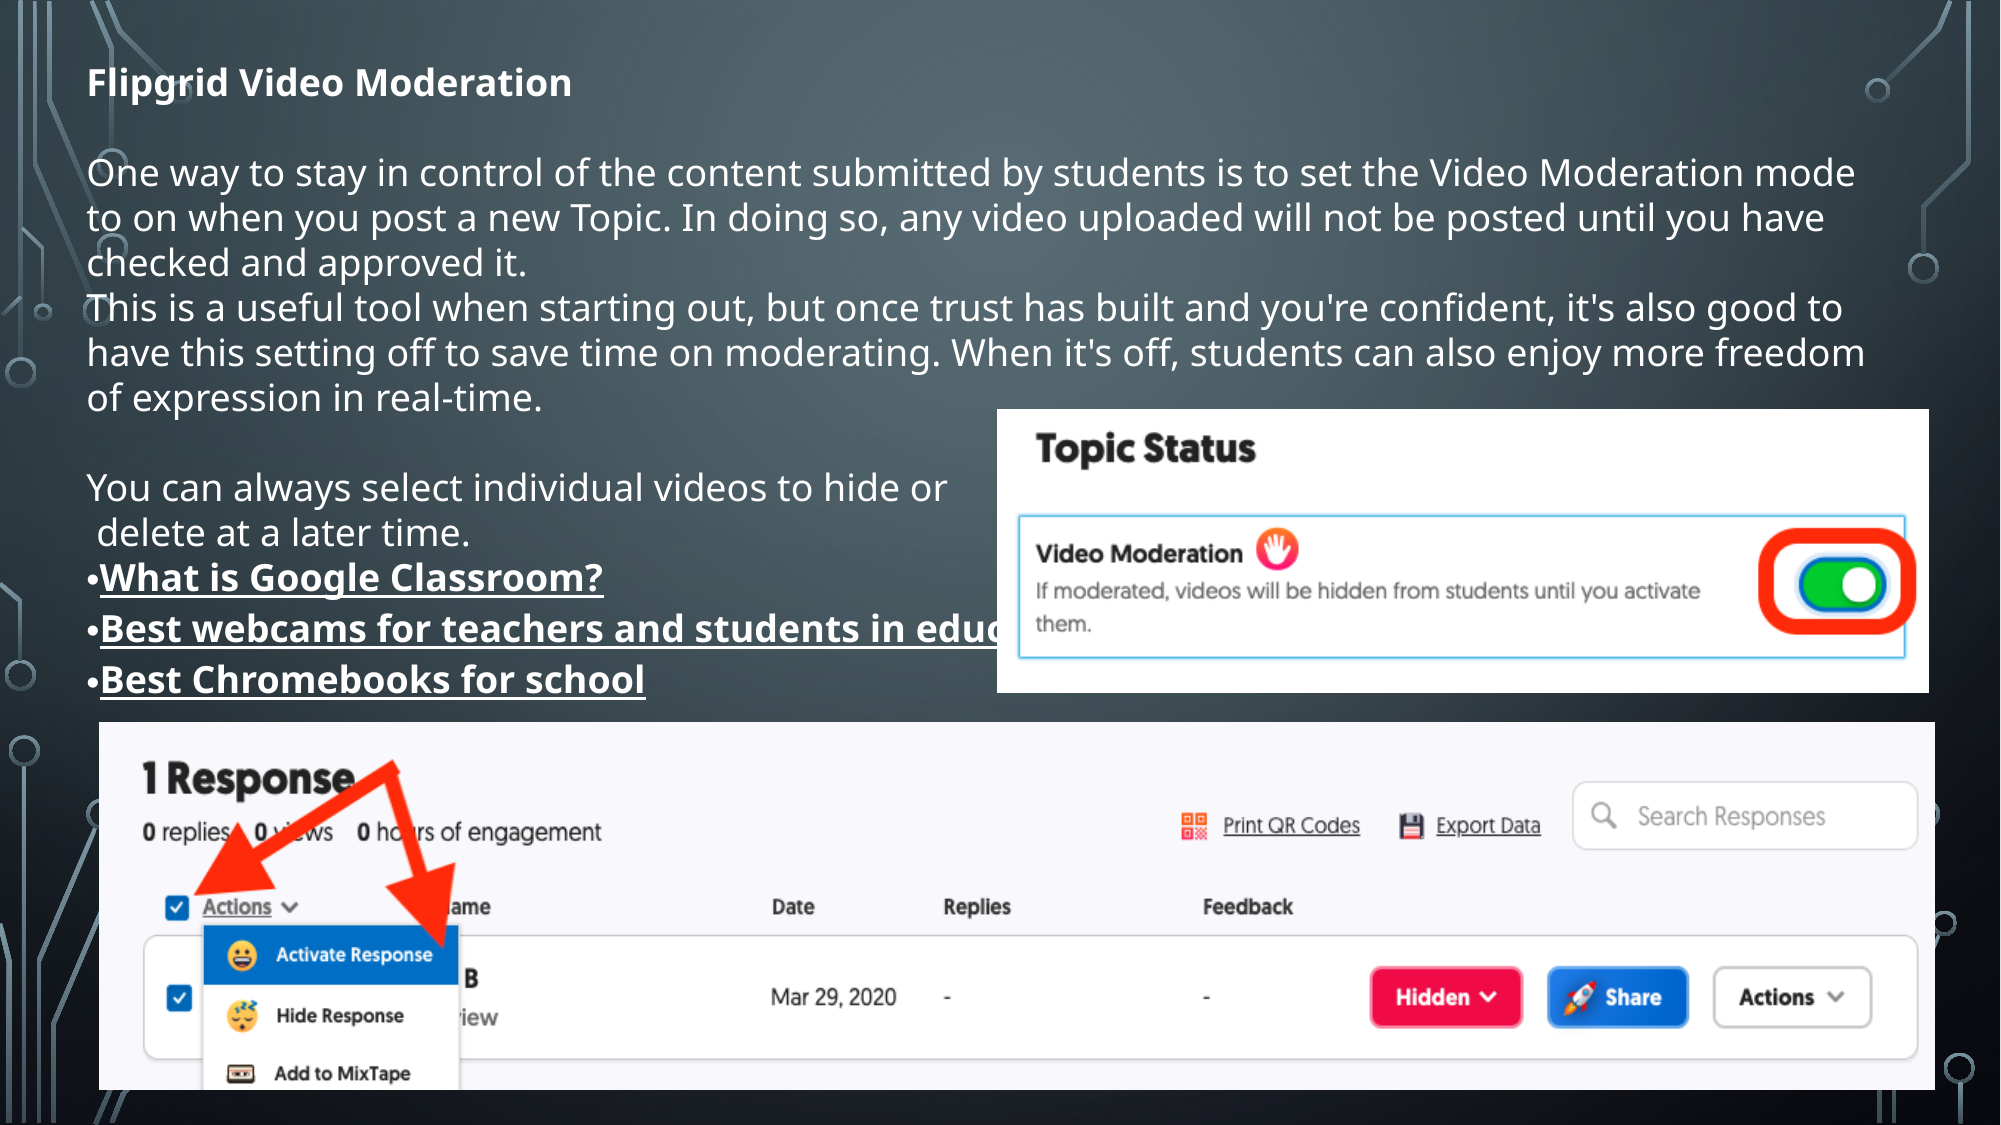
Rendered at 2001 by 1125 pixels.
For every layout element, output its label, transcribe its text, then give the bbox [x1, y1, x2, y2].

text_box Flipgrid Video Moderation One way to stay in control of the content submitted by students is to set the Video Moderation mode to on when you post a new Topic. In doing so, any video uploaded will not be posted until you have checked and approved it. This is a useful tool when starting out, but once trust has built and you're confident, it's also good to have this setting off to save time on moderating. When it's off, students can also enjoy more freedom of expression in real-time. You can always select individual videos to hide or delete at a later time. What is Google Classroom? Best webcams for teachers and students in education Best Chromebooks for school [71, 52, 1907, 715]
picture [996, 409, 1929, 693]
picture [99, 722, 1935, 1090]
